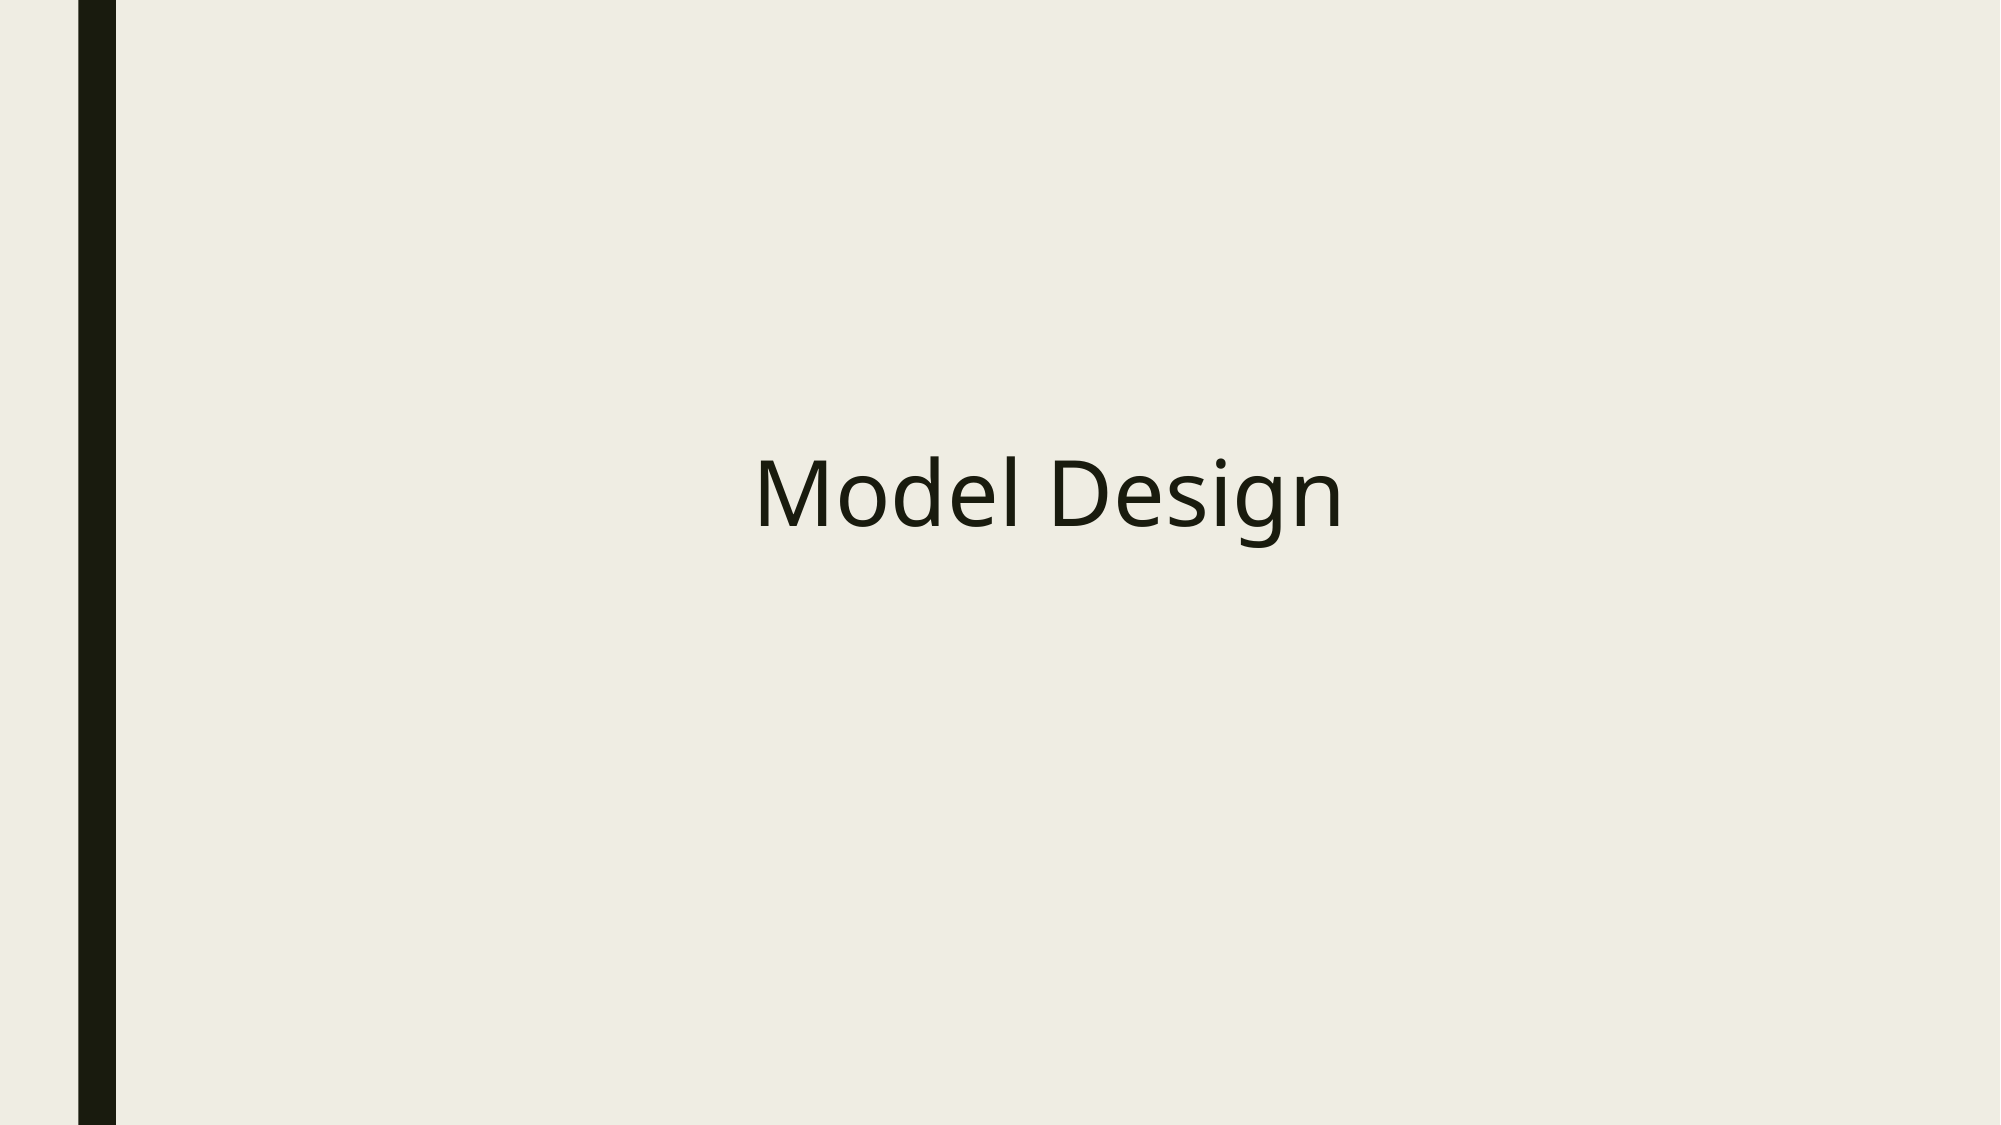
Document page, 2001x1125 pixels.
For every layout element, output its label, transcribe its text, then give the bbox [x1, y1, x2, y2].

title Model Design [261, 440, 1837, 685]
